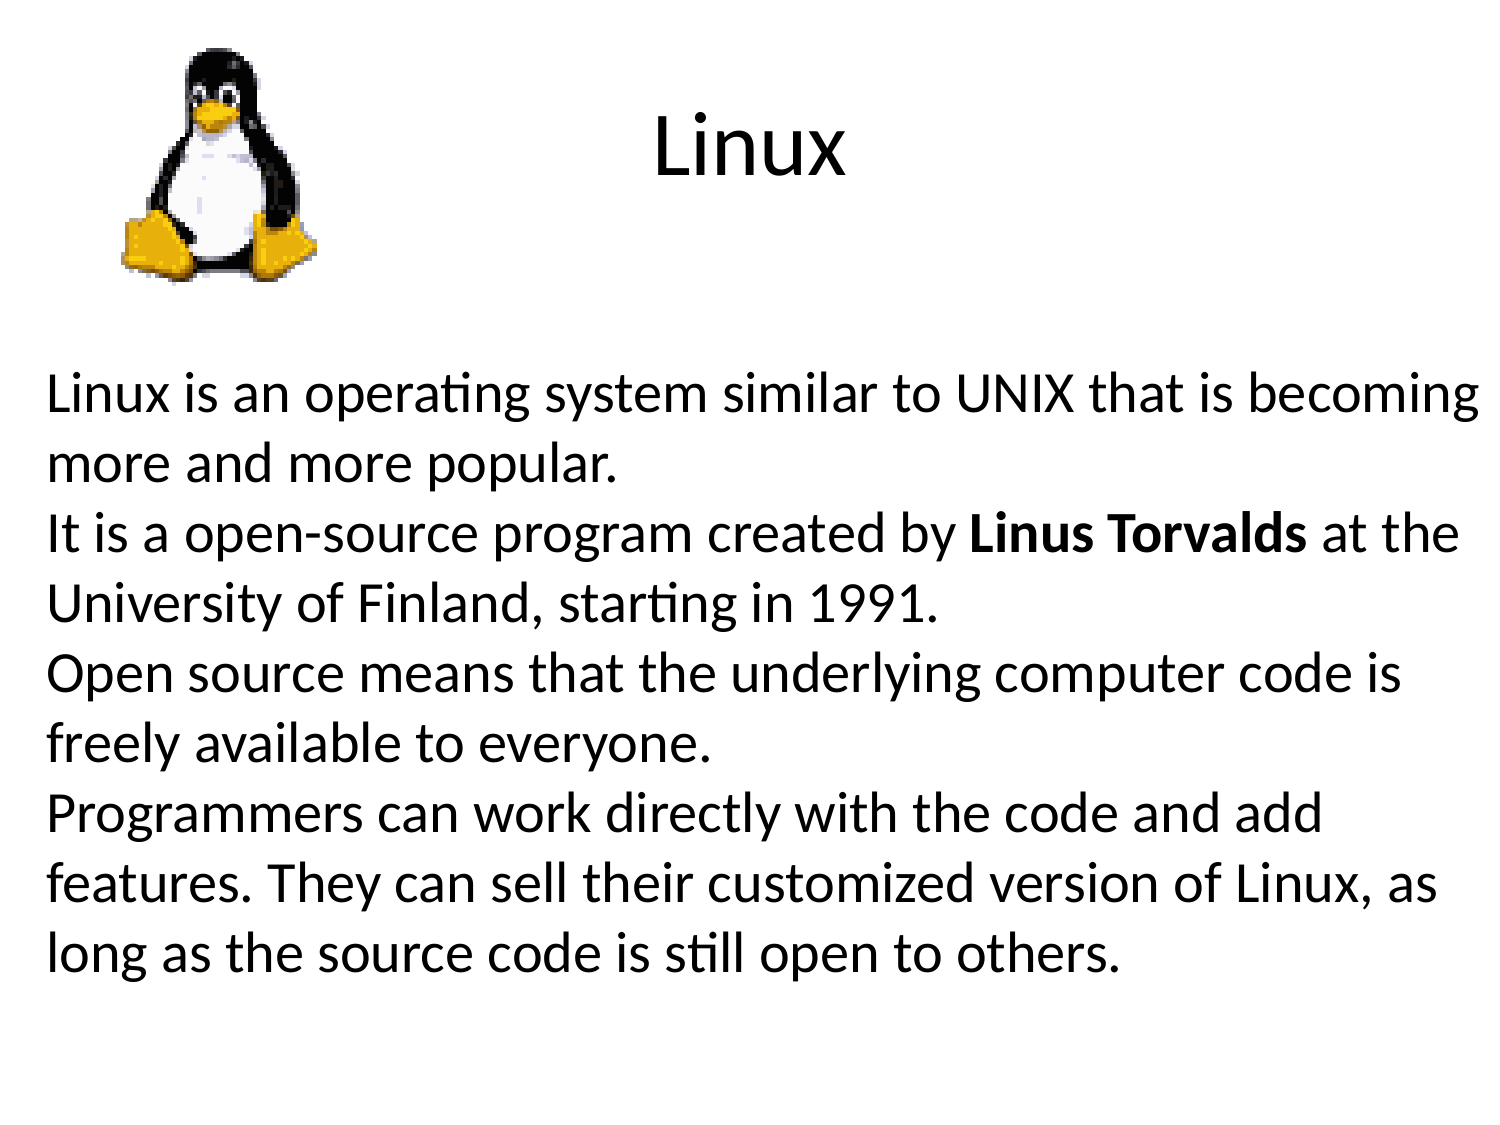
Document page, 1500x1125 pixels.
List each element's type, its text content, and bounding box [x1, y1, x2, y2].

title Linux [448, 45, 1425, 233]
text_box Linux is an operating system similar to UNIX that is becoming more and more popular. It is a open-source program created by Linus Torvalds at the University of Finland, starting in 1991. Open source means that the underlying computer code is freely available to everyone. Programmers can work directly with the code and add features. They can sell their customized version of Linux, as long as the source code is still open to others. [31, 347, 1500, 992]
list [0, 44, 447, 291]
